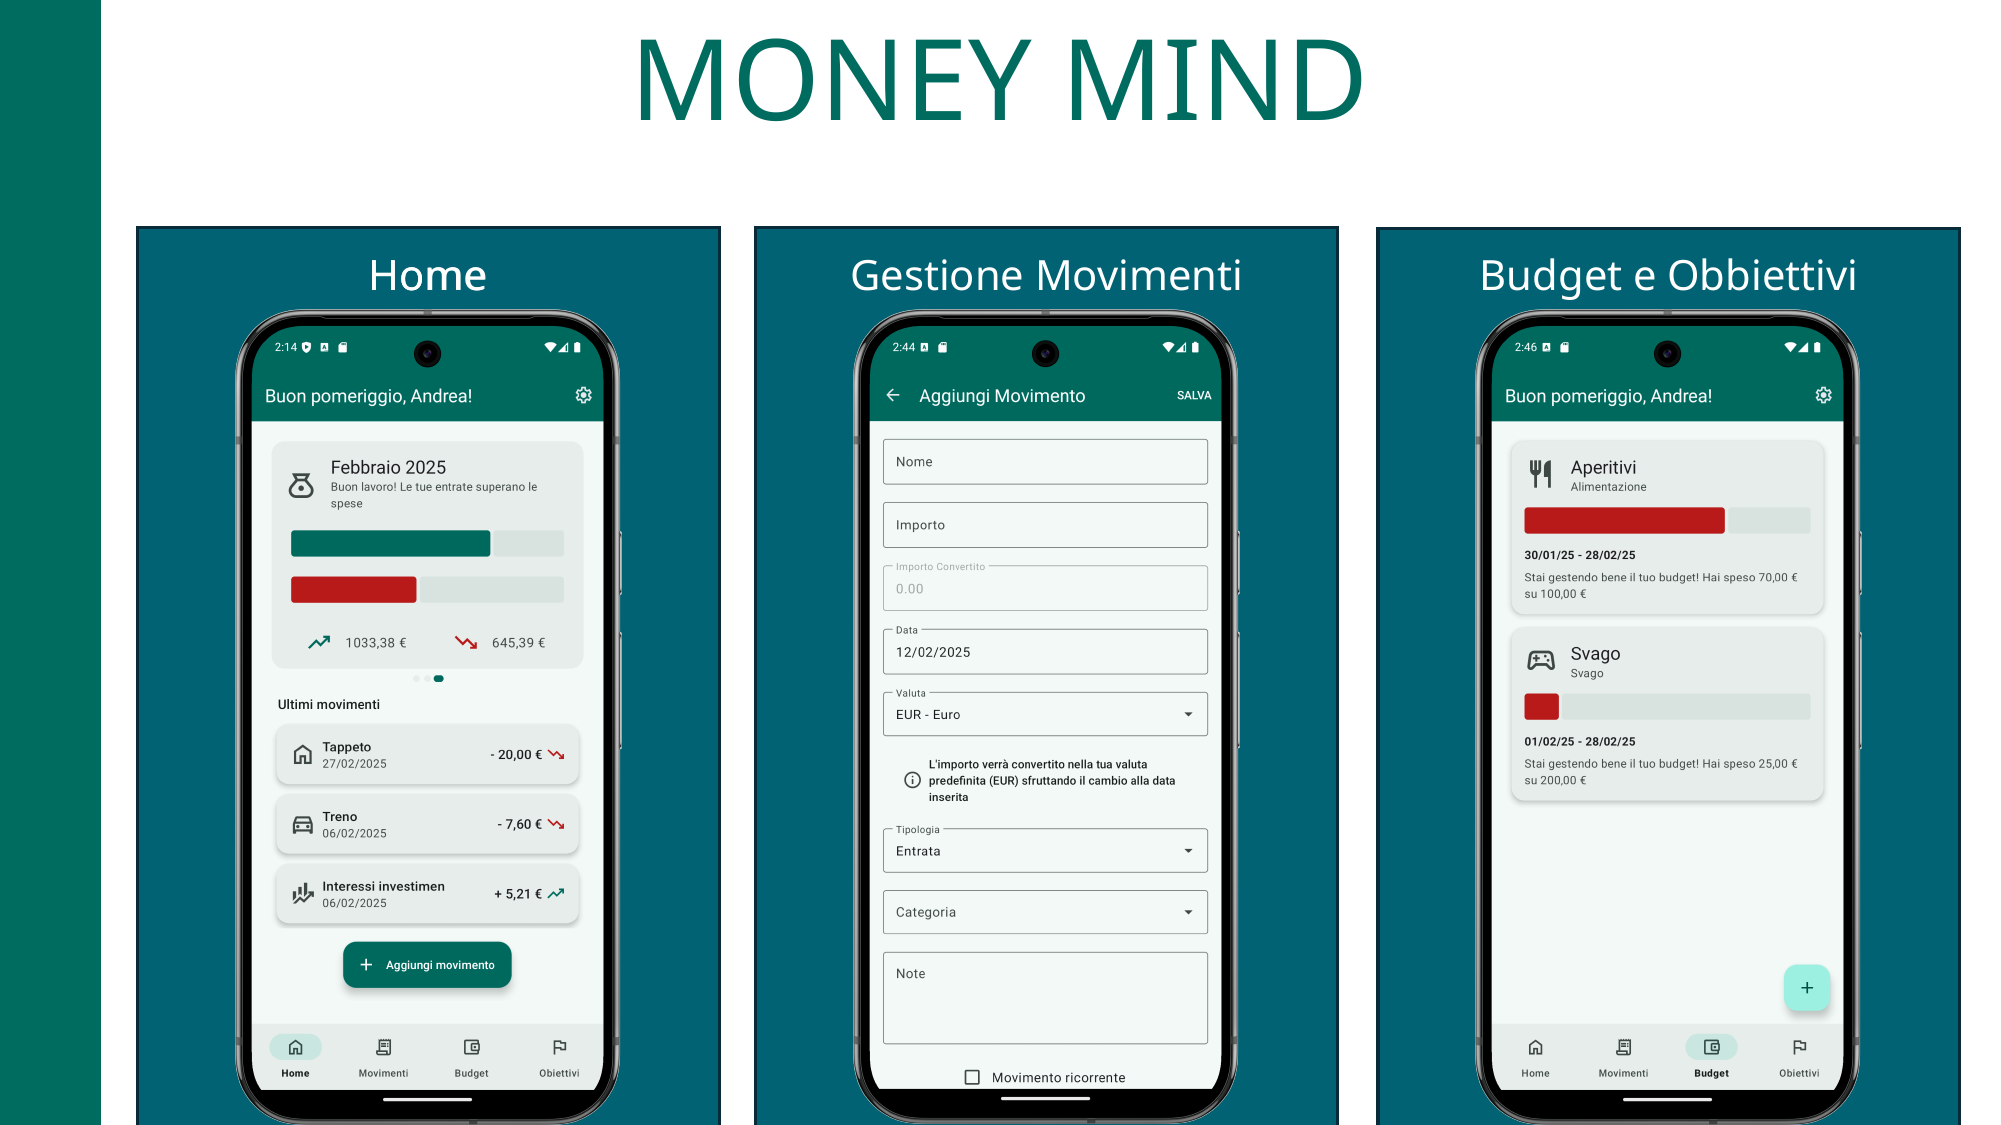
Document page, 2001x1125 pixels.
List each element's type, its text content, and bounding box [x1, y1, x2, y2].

text_box [754, 226, 1339, 1125]
text_box Home [137, 241, 720, 357]
picture [853, 309, 1240, 1125]
text_box Budget e Obbiettivi [1378, 241, 1960, 357]
picture [234, 309, 622, 1125]
text_box Gestione Movimenti [755, 241, 1338, 407]
text_box [1376, 227, 1961, 1125]
picture [0, 0, 102, 1125]
text_box MONEY MIND [615, 0, 1385, 150]
picture [1474, 309, 1862, 1125]
text_box [136, 226, 721, 1125]
